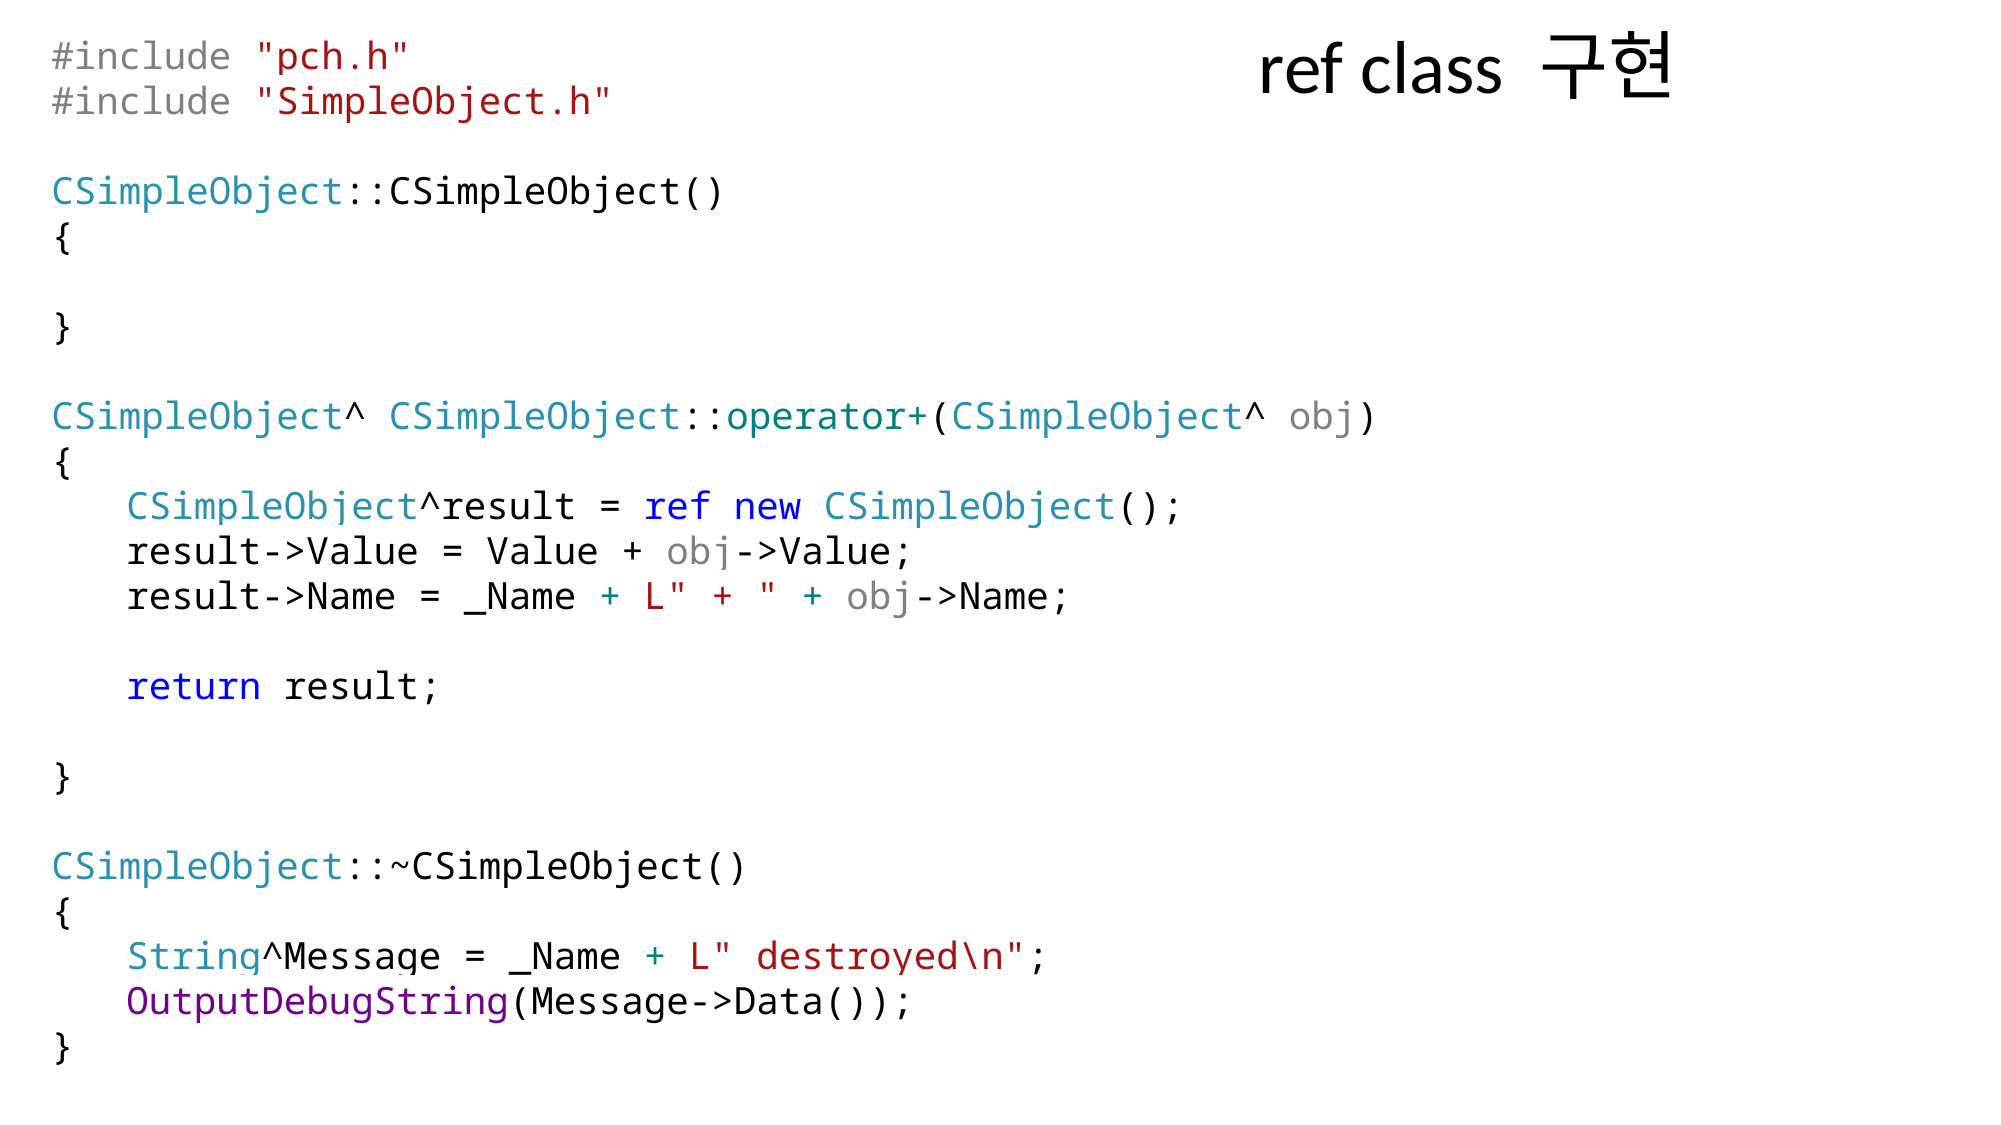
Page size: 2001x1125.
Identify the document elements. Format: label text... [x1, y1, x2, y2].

text_box ref class 구현 [1244, 11, 1877, 117]
text_box #include "pch.h" #include "SimpleObject.h" CSimpleObject::CSimpleObject() { } CSimpleObject^ CSimpleObject::operator+(CSimpleObject^ obj) { CSimpleObject^result = ref new CSimpleObject(); result->Value = Value + obj->Value; result->Name = _Name + L" + " + obj->Name; return result; } CSimpleObject::~CSimpleObject() { String^Message = _Name + L" destroyed\n"; OutputDebugString(Message->Data()); } [36, 24, 1952, 1075]
